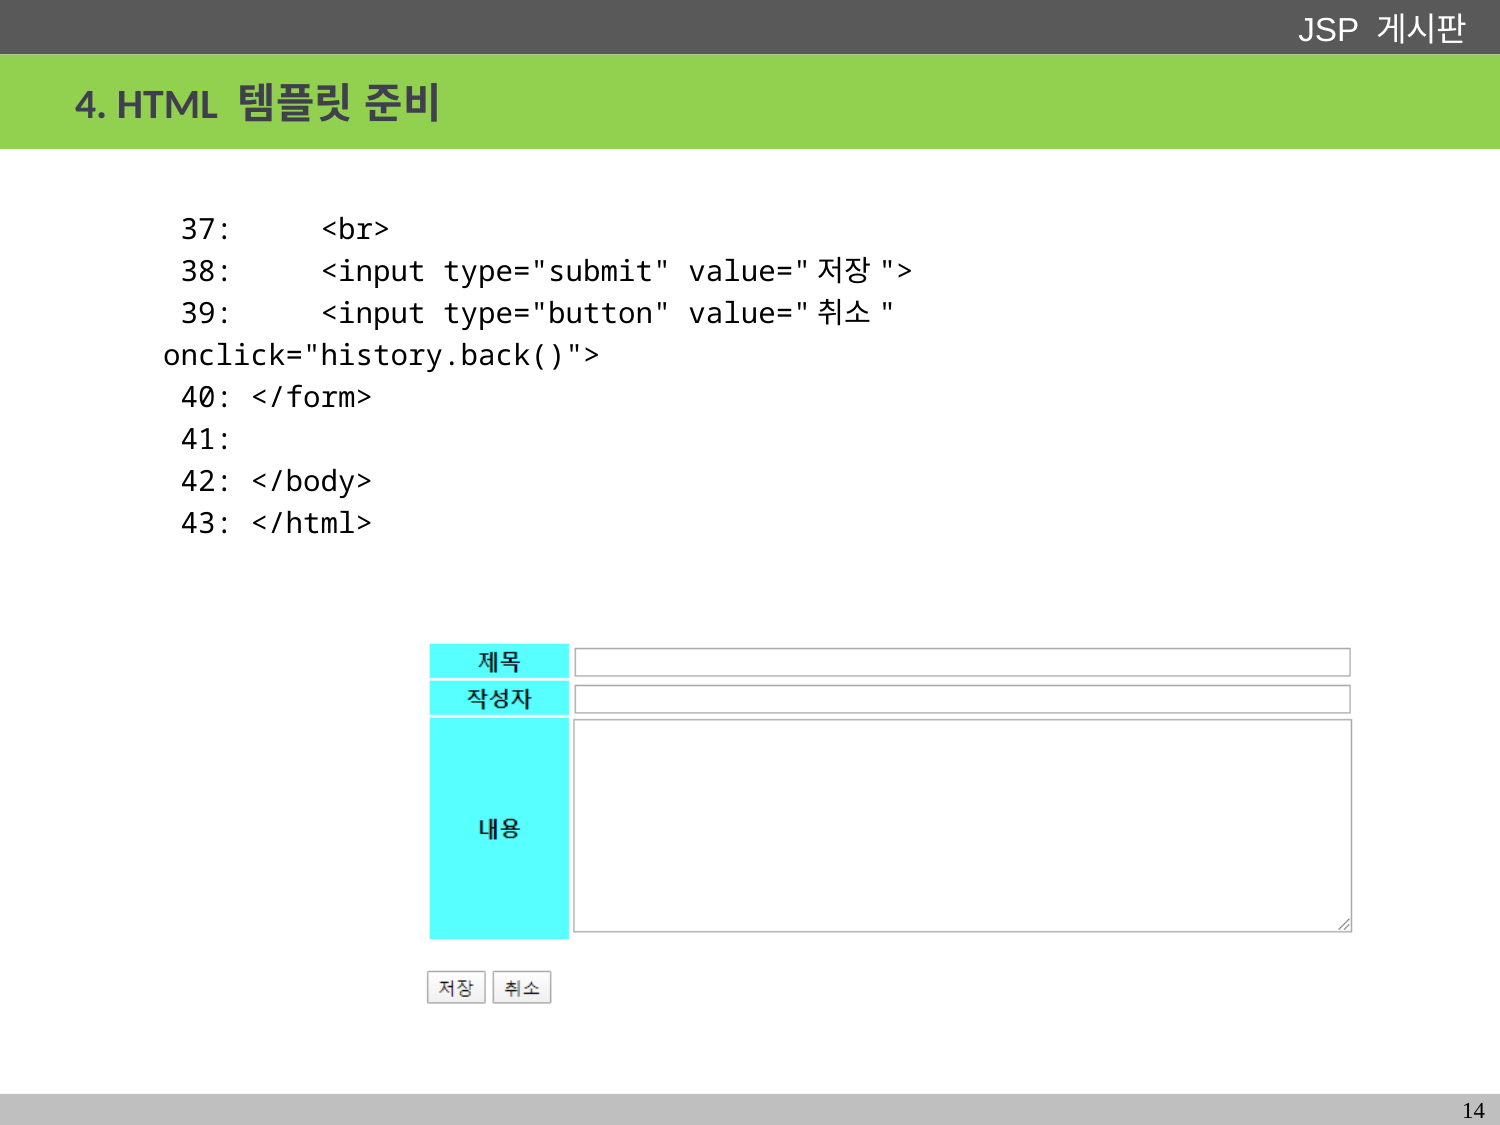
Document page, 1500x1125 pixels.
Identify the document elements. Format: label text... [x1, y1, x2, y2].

slide_number 14 [1437, 1094, 1500, 1125]
title 4. HTML 템플릿 준비 [75, 60, 1425, 144]
picture [418, 633, 1367, 1012]
text_box 37: <br> 38: <input type="submit" value="저장"> 39: <input type="button" value="취소" onclick="history.back()"> 40: </form> 41: 42: </body> 43: </html> [148, 196, 1352, 547]
